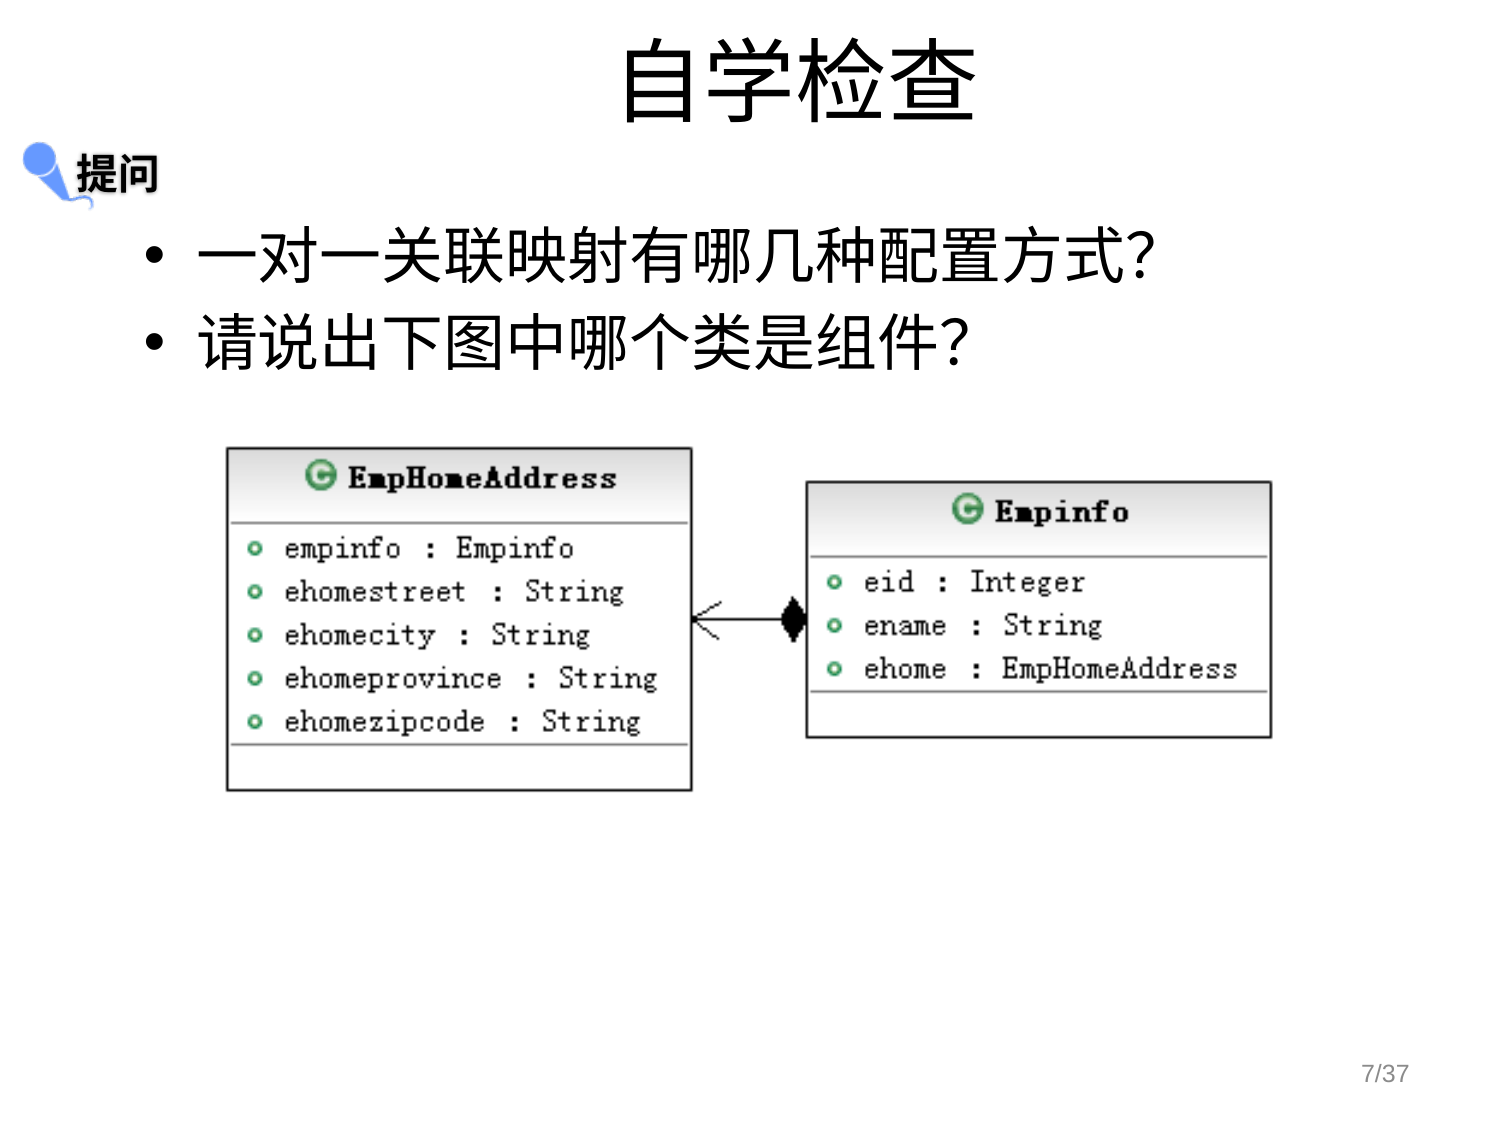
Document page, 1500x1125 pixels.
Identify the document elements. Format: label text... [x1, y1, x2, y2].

slide_number 7/37 [1074, 1042, 1425, 1103]
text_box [18, 140, 177, 212]
title 自学检查 [120, 4, 1471, 153]
picture [222, 443, 1280, 798]
list 一对一关联映射有哪几种配置方式？ 请说出下图中哪个类是组件？ [128, 209, 1383, 387]
